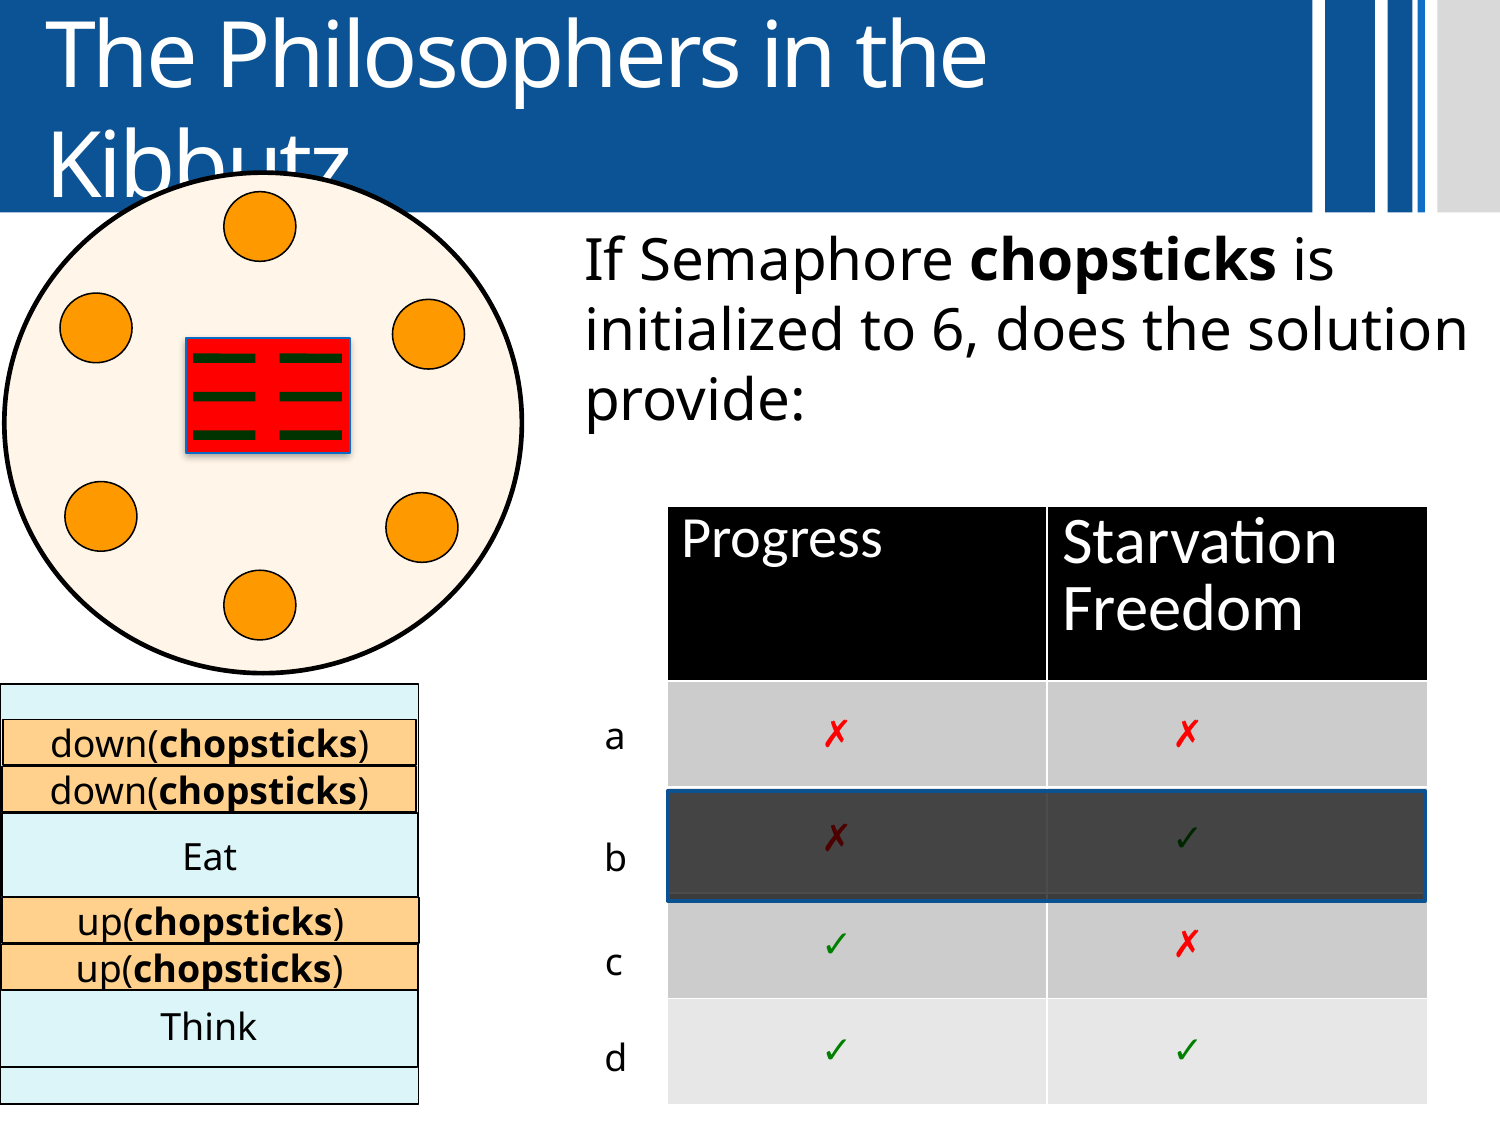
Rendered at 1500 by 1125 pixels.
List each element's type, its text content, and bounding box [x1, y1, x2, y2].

text_box a [589, 704, 641, 764]
text_box ✓ [806, 1019, 888, 1079]
table_cell [1048, 682, 1427, 786]
table_cell [668, 682, 1046, 786]
text_box b [589, 826, 643, 887]
table_cell [1048, 903, 1427, 998]
text_box ✓ [806, 912, 888, 973]
text_box d [589, 1026, 643, 1086]
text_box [4, 172, 523, 674]
table_header Progress [668, 507, 1046, 680]
footer [512, 1042, 666, 1103]
text_box c [590, 930, 638, 991]
text_box ✗ [1157, 702, 1239, 762]
text_box ✗ [806, 702, 888, 762]
table_cell [668, 999, 1046, 1104]
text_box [0, 683, 420, 1105]
table_cell [1048, 999, 1427, 1104]
title The Philosophers in the Kibbutz [0, 0, 1313, 213]
table_cell [668, 903, 1046, 998]
table_header Starvation Freedom [1048, 507, 1427, 680]
text_box [666, 789, 1427, 903]
text_box ✗ [1157, 912, 1239, 973]
text_box If Semaphore chopsticks is initialized to 6, does the solution provide: [569, 214, 1500, 440]
text_box ✓ [1157, 1019, 1239, 1079]
